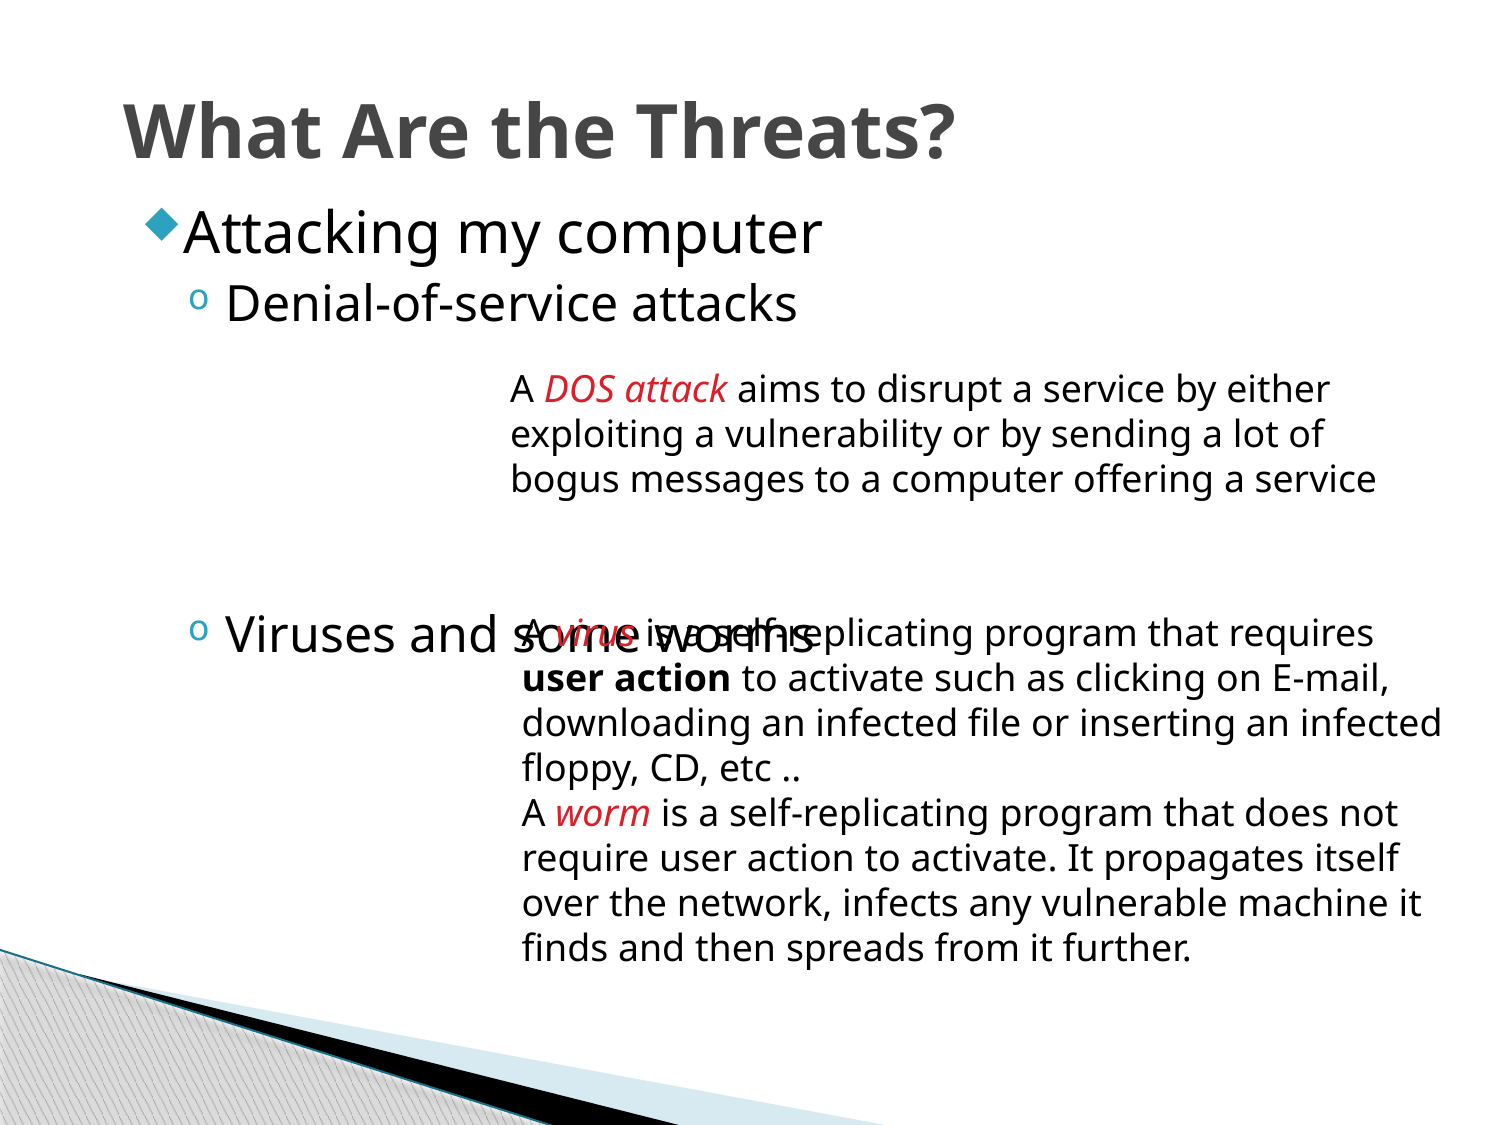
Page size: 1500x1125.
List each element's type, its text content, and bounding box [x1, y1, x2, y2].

title What Are the Threats? [110, 34, 1391, 223]
text_box A virus is a self-replicating program that requires user action to activate such as clicking on E-mail, downloading an infected file or inserting an infected floppy, CD, etc .. A worm is a self-replicating program that does not require user action to activate. It propagates itself over the network, infects any vulnerable machine it finds and then spreads from it further. [508, 601, 1458, 976]
text_box A DOS attack aims to disrupt a service by either exploiting a vulnerability or by sending a lot of bogus messages to a computer offering a service [496, 358, 1392, 507]
list Attacking my computer Denial-of-service attacks Viruses and some worms [110, 223, 1391, 897]
